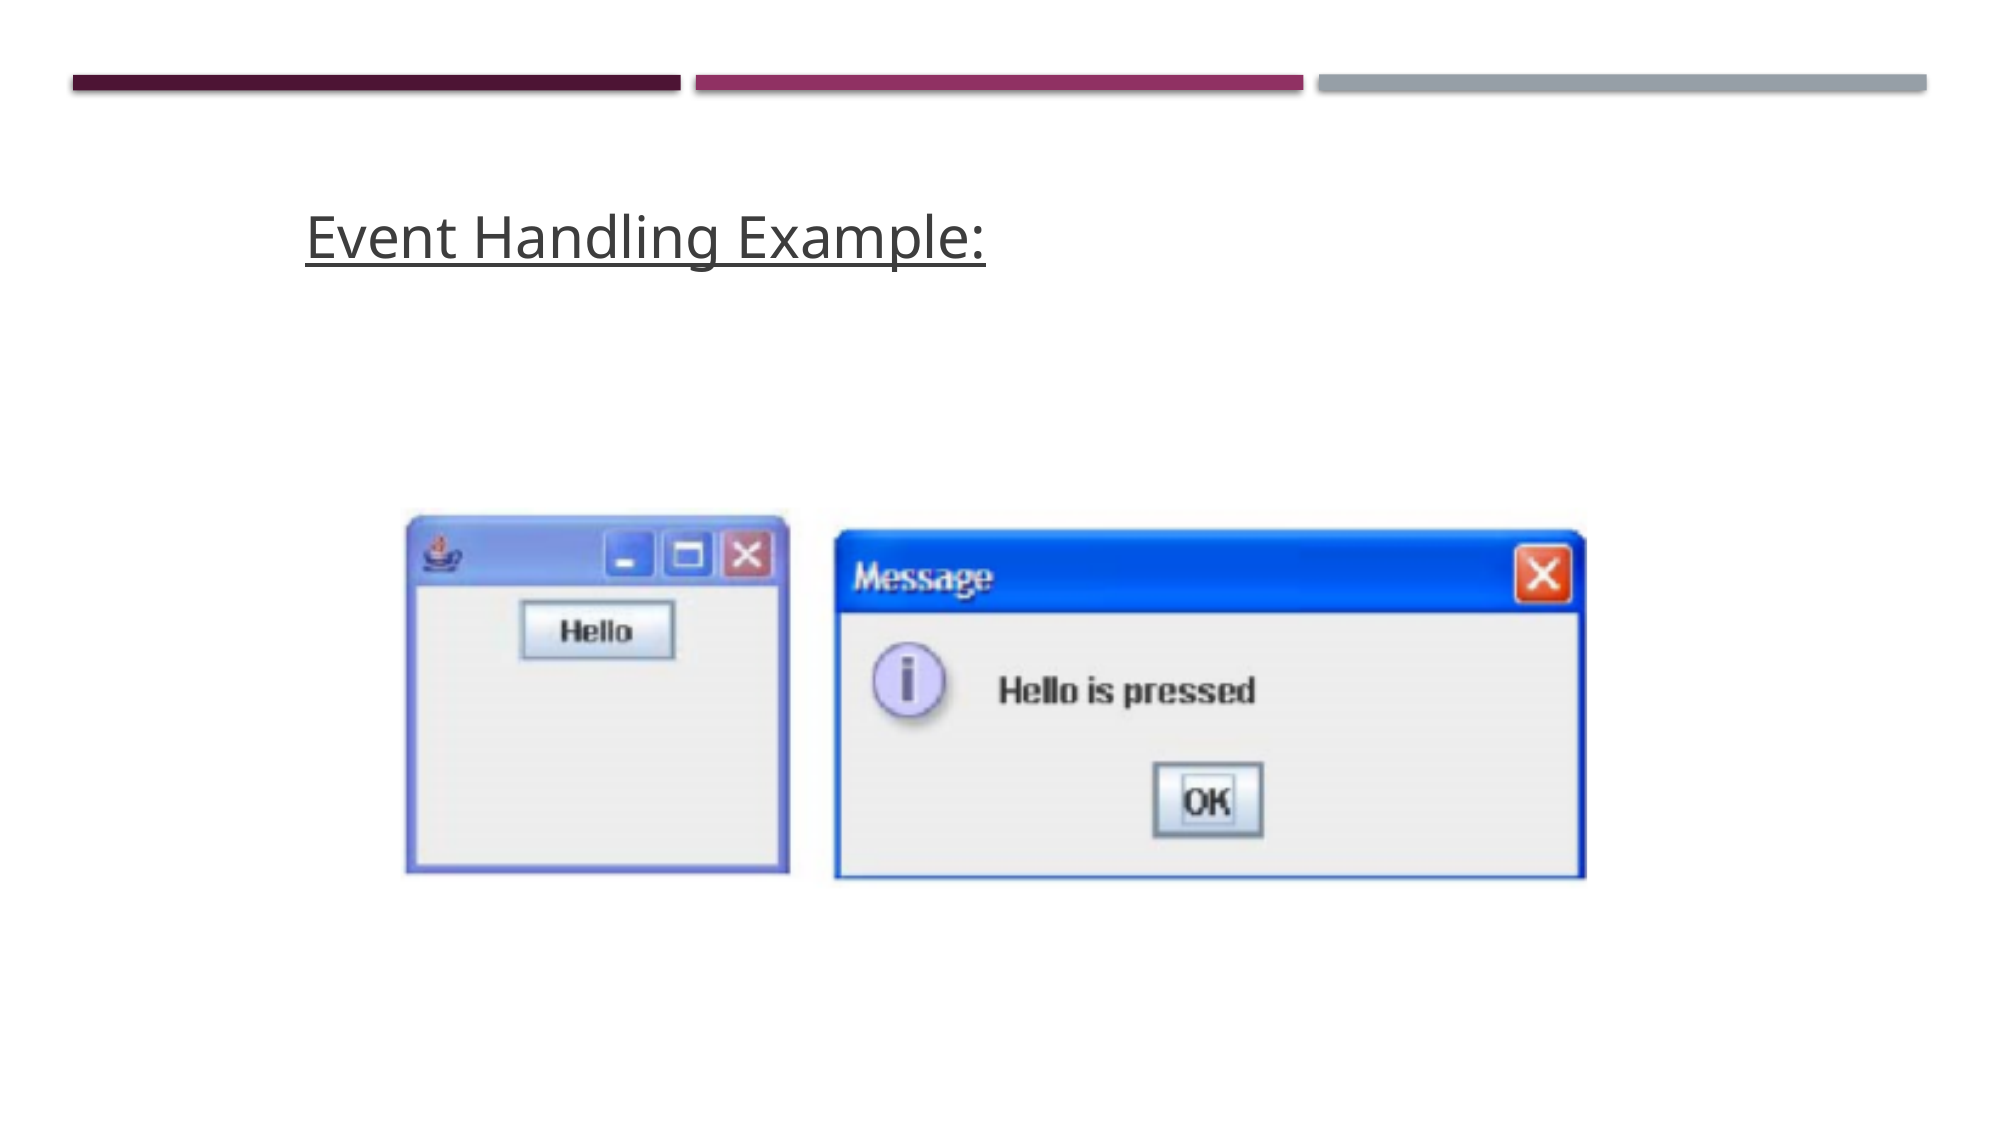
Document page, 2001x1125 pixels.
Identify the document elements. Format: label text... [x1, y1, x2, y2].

list Event Handling Example: [240, 163, 1902, 388]
picture [400, 505, 1588, 902]
